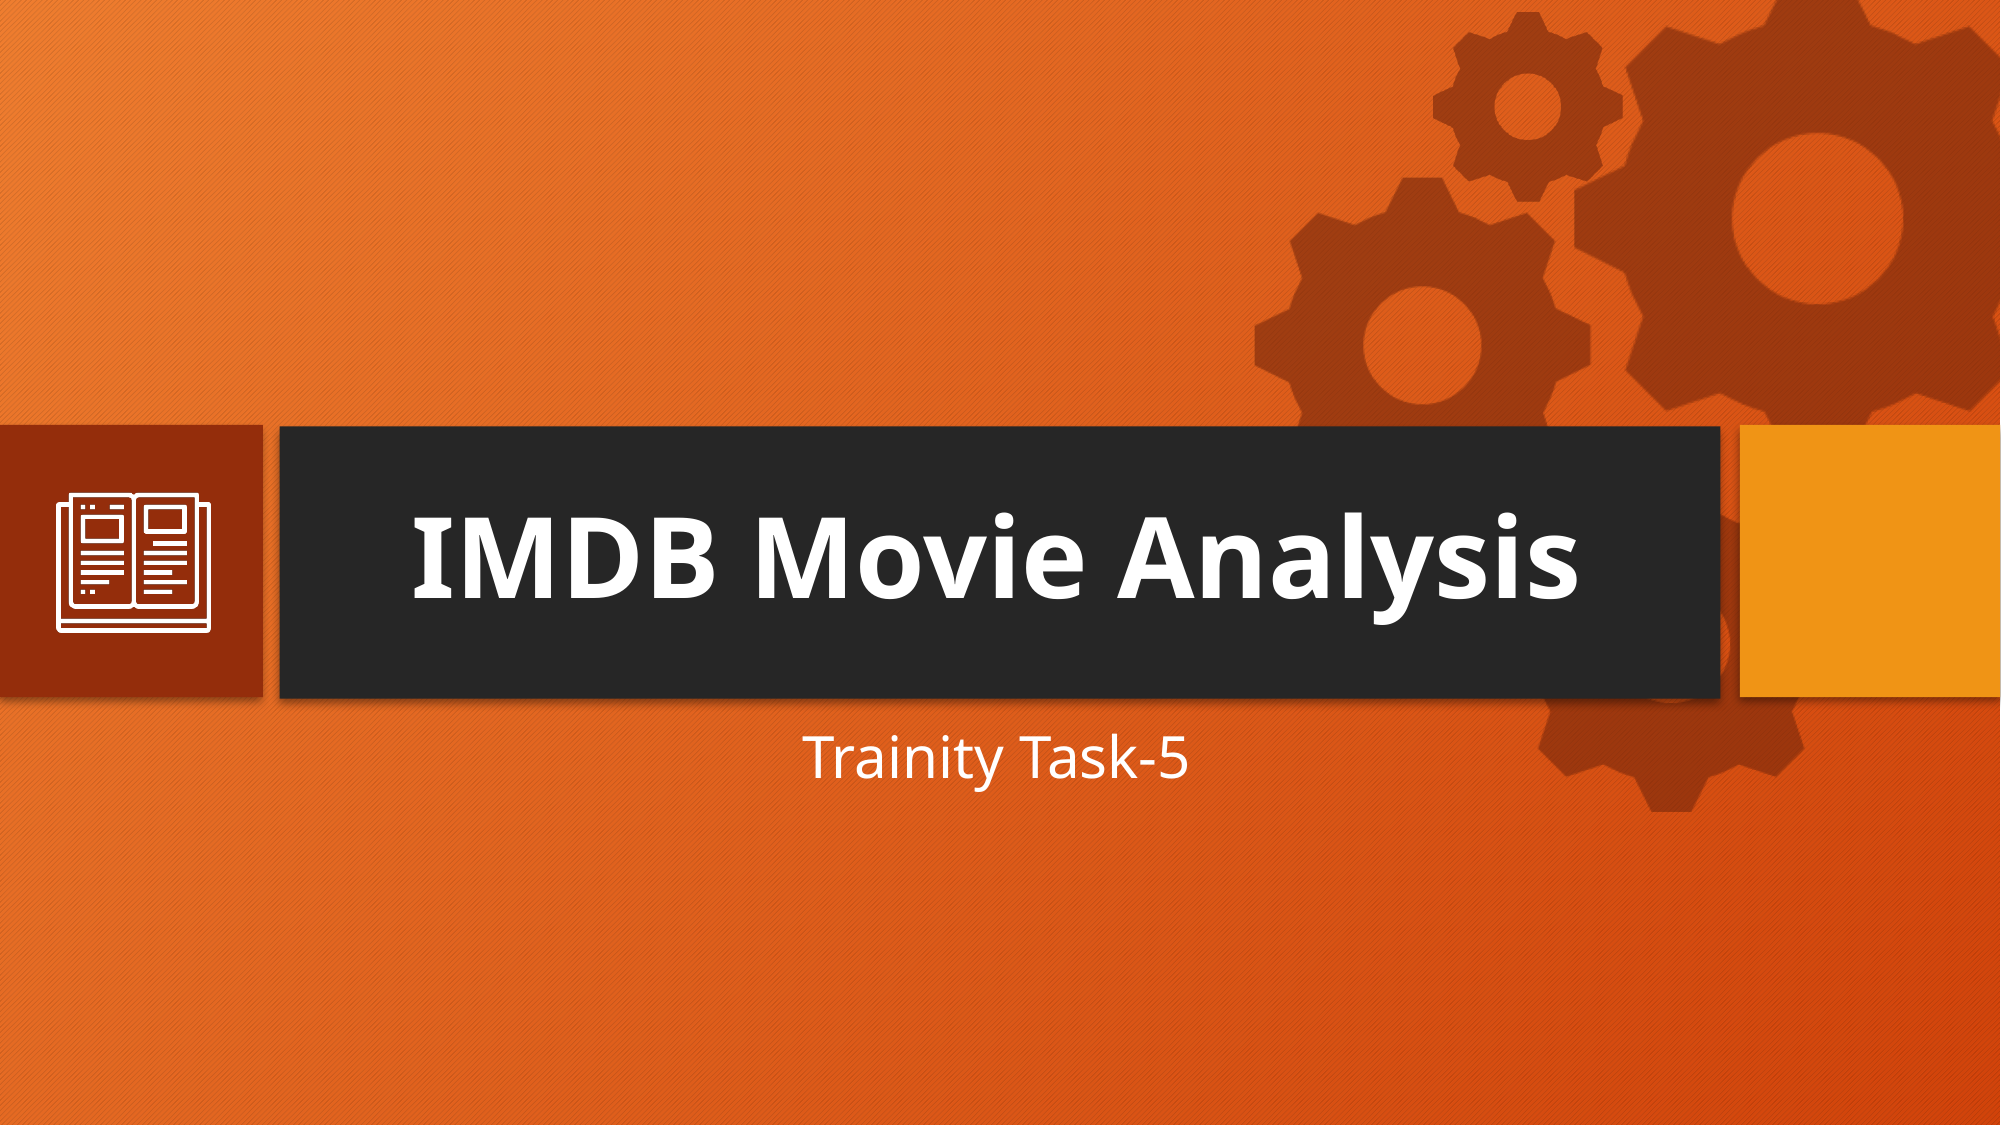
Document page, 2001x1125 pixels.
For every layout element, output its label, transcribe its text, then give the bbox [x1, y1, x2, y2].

picture [1186, 0, 2000, 881]
title IMDB Movie Analysis [299, 449, 1694, 676]
subtitle Trainity Task-5 [300, 720, 1694, 905]
picture [56, 485, 211, 640]
